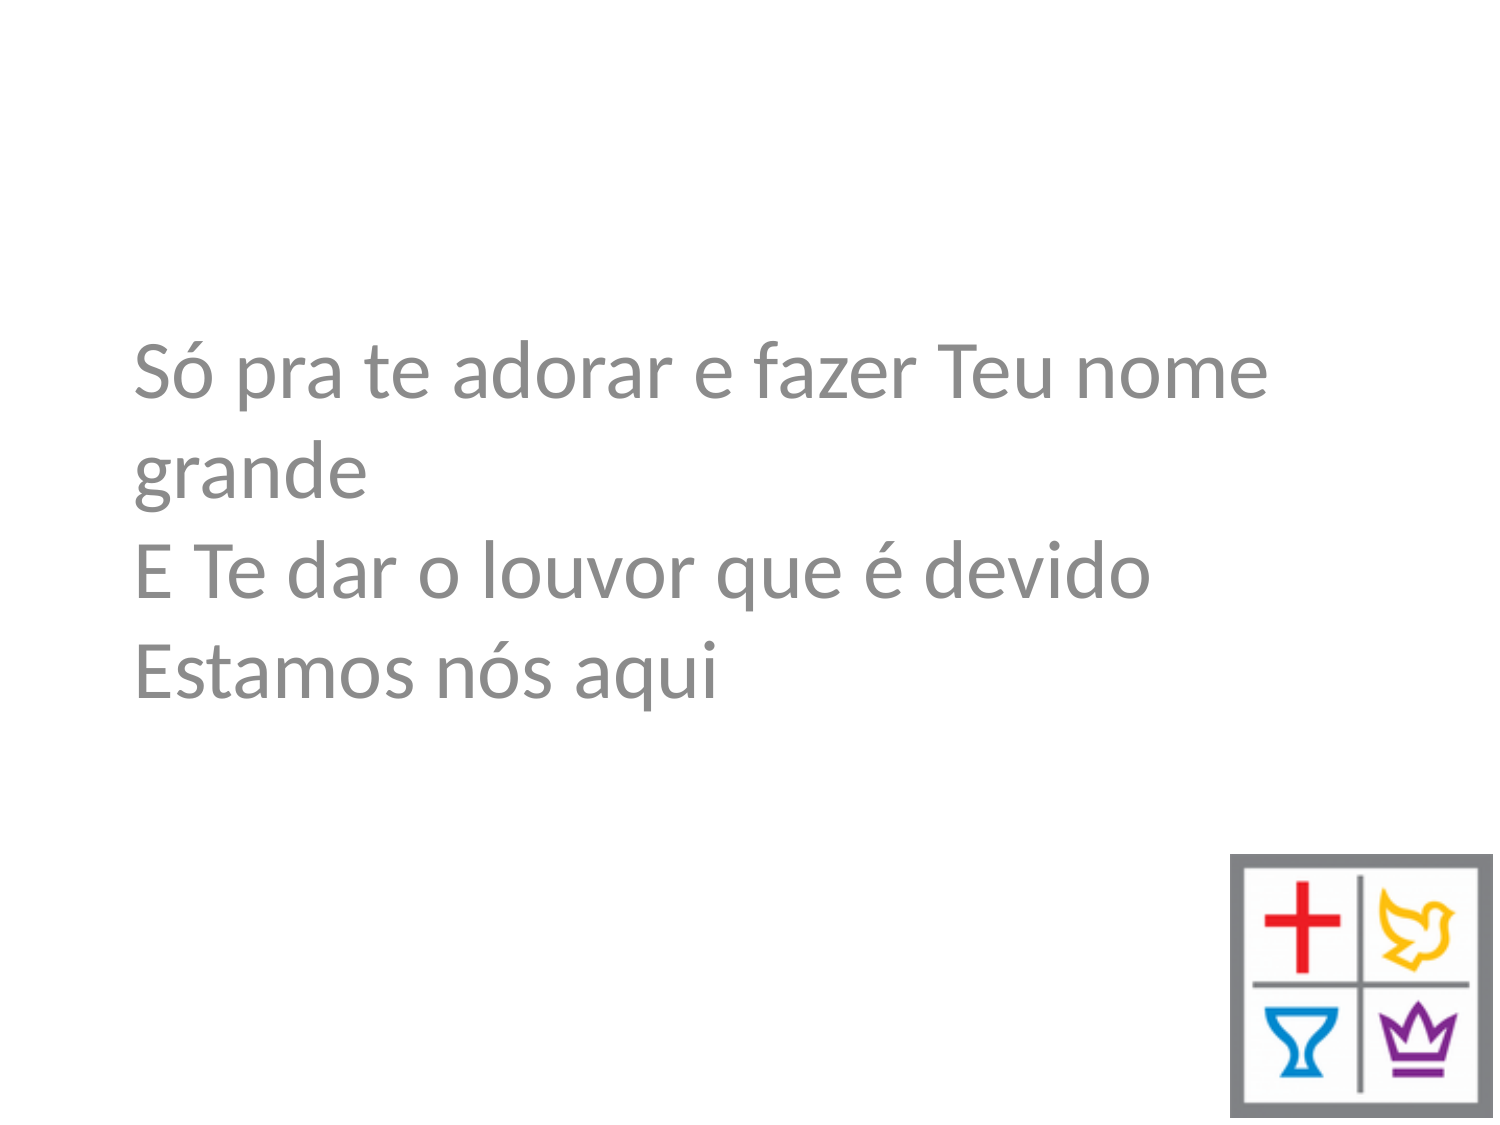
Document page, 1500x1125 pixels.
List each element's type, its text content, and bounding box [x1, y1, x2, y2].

list Só pra te adorar e fazer Teu nome grande E Te dar o louvor que é devido Estamos nós aqui [118, 476, 1394, 723]
picture [1229, 854, 1493, 1118]
